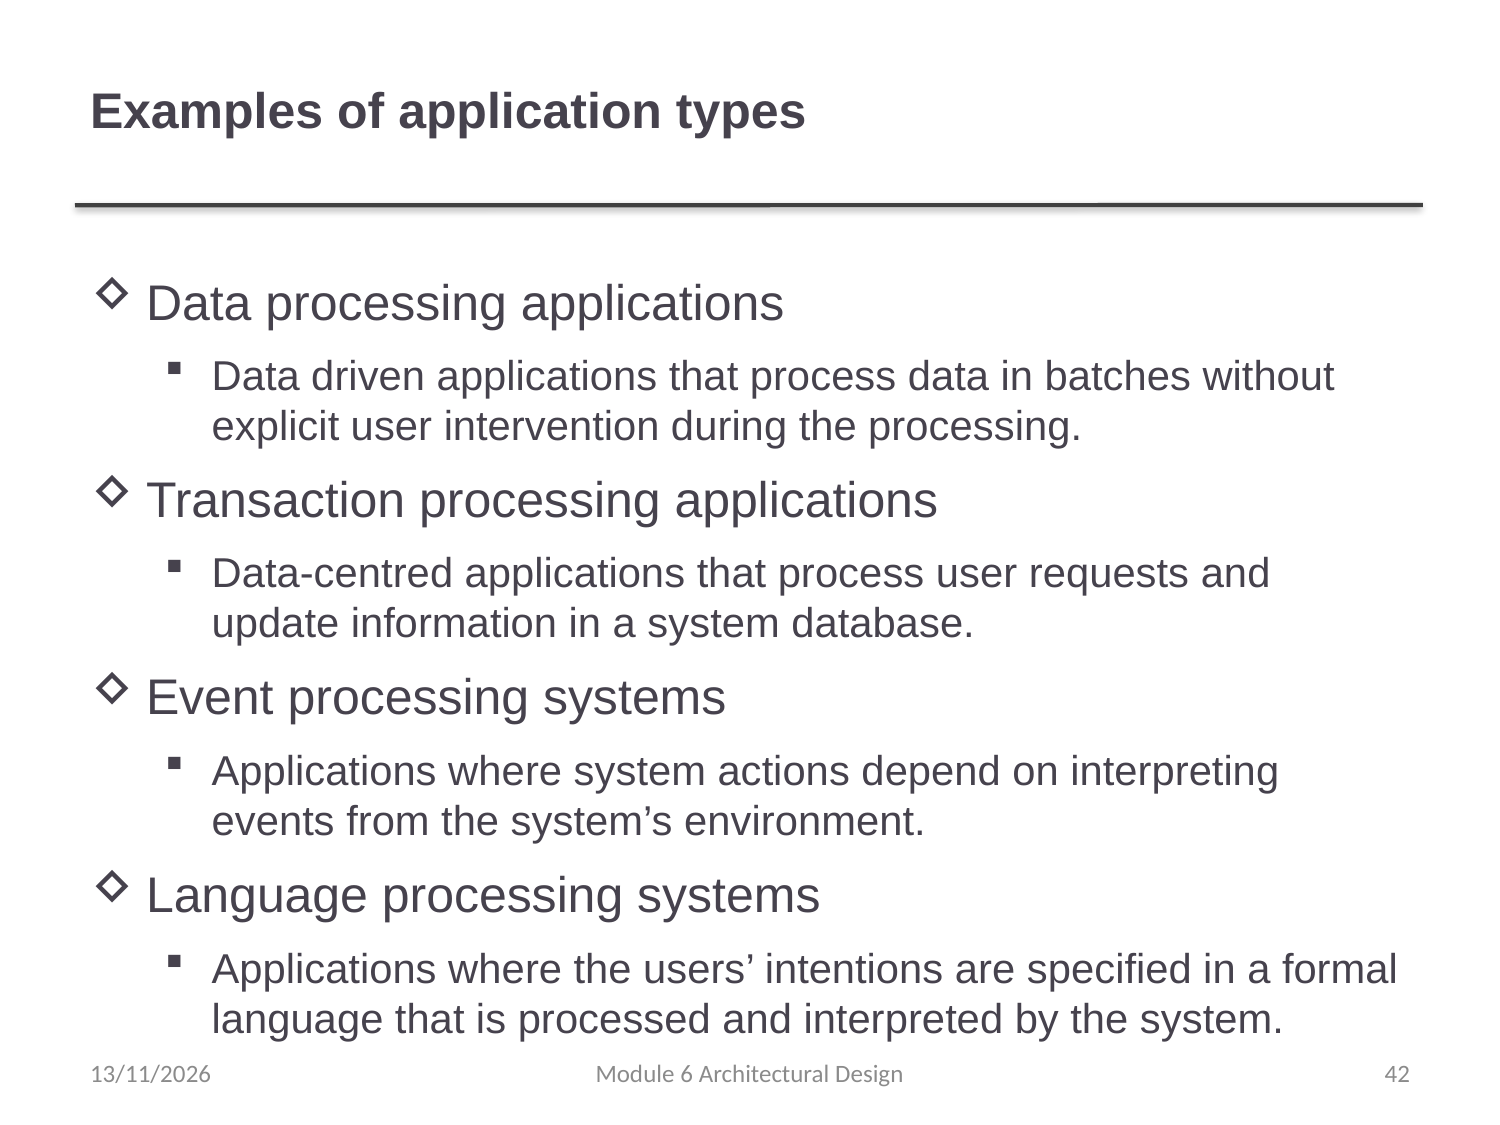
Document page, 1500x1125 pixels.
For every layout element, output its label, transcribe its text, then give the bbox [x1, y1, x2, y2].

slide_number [75, 1042, 425, 1103]
slide_number 42 [1074, 1042, 1425, 1103]
list Data processing applications Data driven applications that process data in batches without explicit user intervention during the processing. Transaction processing applications Data-centred applications that process user requests and update information in a system database. Event processing systems Applications where system actions depend on interpreting events from the system’s environment. Language processing systems Applications where the users’ intentions are specified in a formal language that is processed and interpreted by the system. [75, 262, 1425, 1005]
title Examples of application types [74, 14, 1272, 203]
footer Module 6 Architectural Design [512, 1042, 988, 1103]
